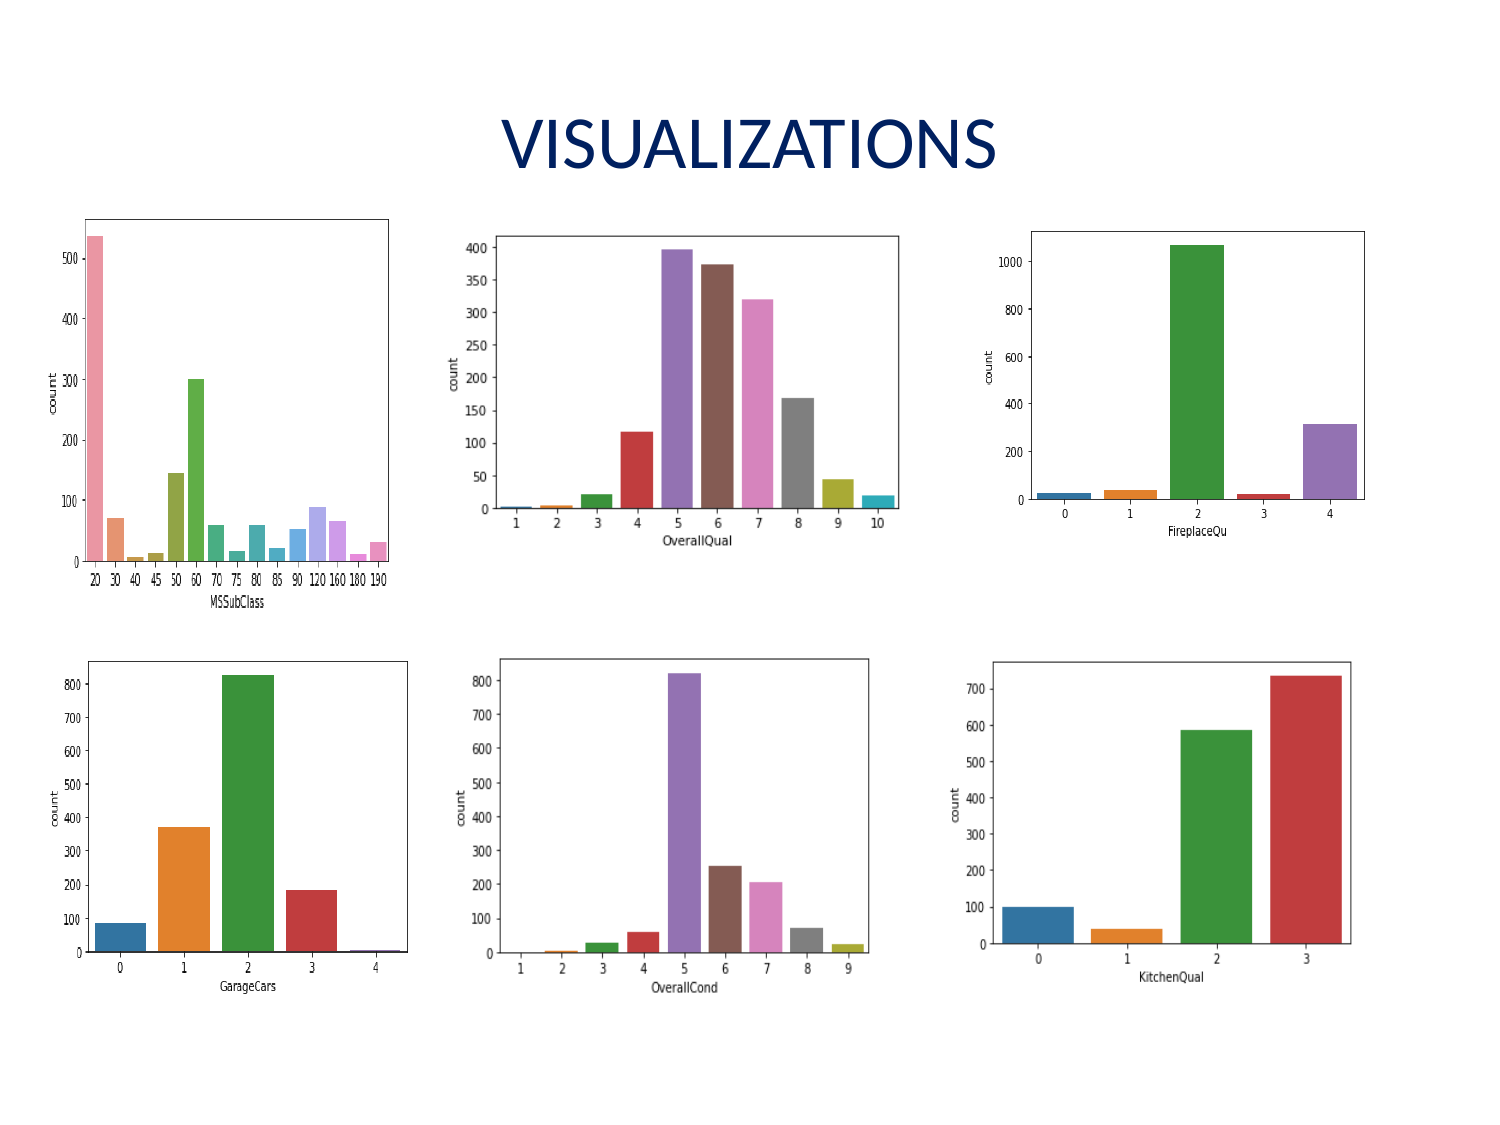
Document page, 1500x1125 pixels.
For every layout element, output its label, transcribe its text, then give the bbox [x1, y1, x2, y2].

picture [934, 641, 1393, 1013]
picture [437, 212, 963, 563]
picture [37, 641, 932, 1013]
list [37, 199, 426, 616]
title VISUALIZATIONS [75, 45, 1425, 233]
picture [966, 212, 1393, 563]
